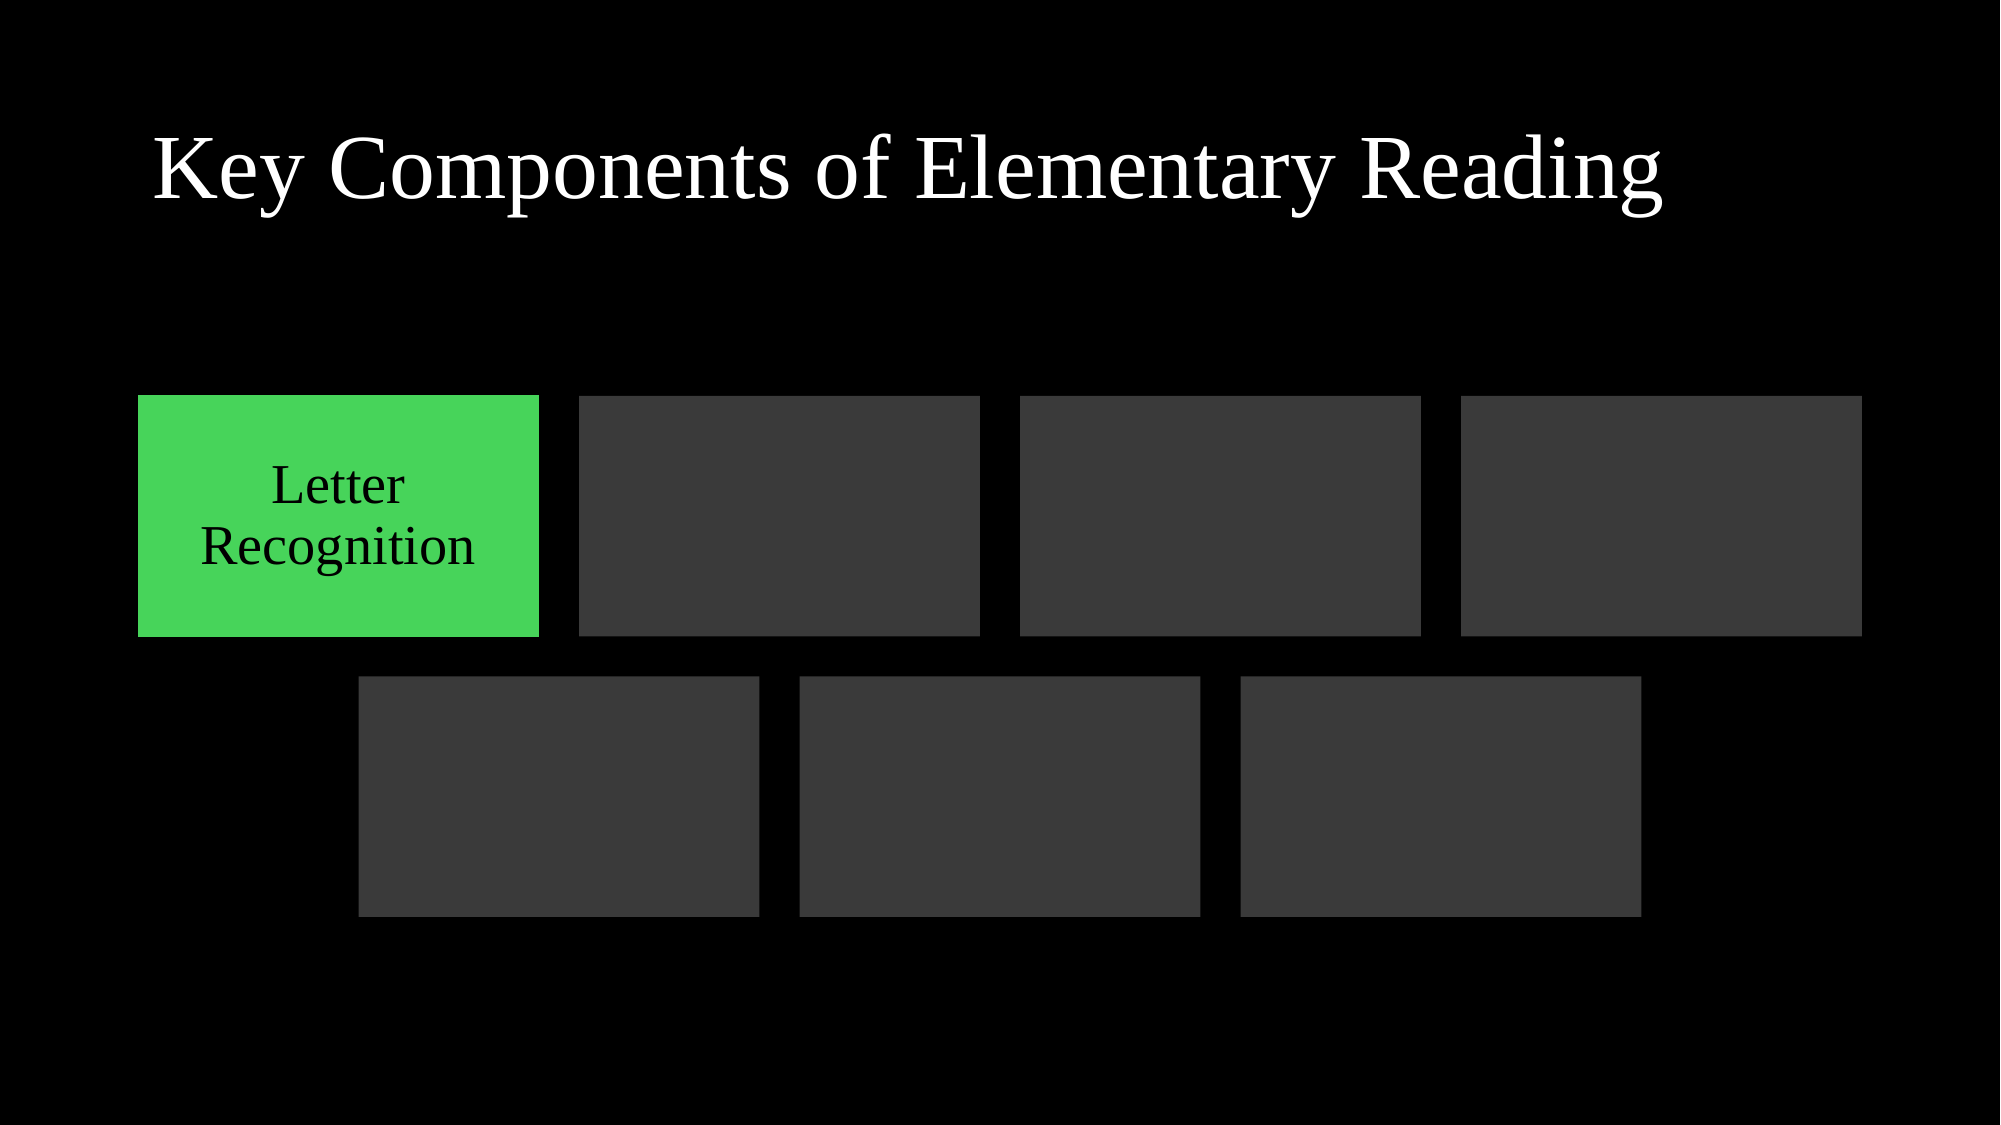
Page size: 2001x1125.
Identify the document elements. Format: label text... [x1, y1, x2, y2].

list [136, 298, 1863, 1014]
title Key Components of Elementary Reading [137, 59, 1863, 278]
